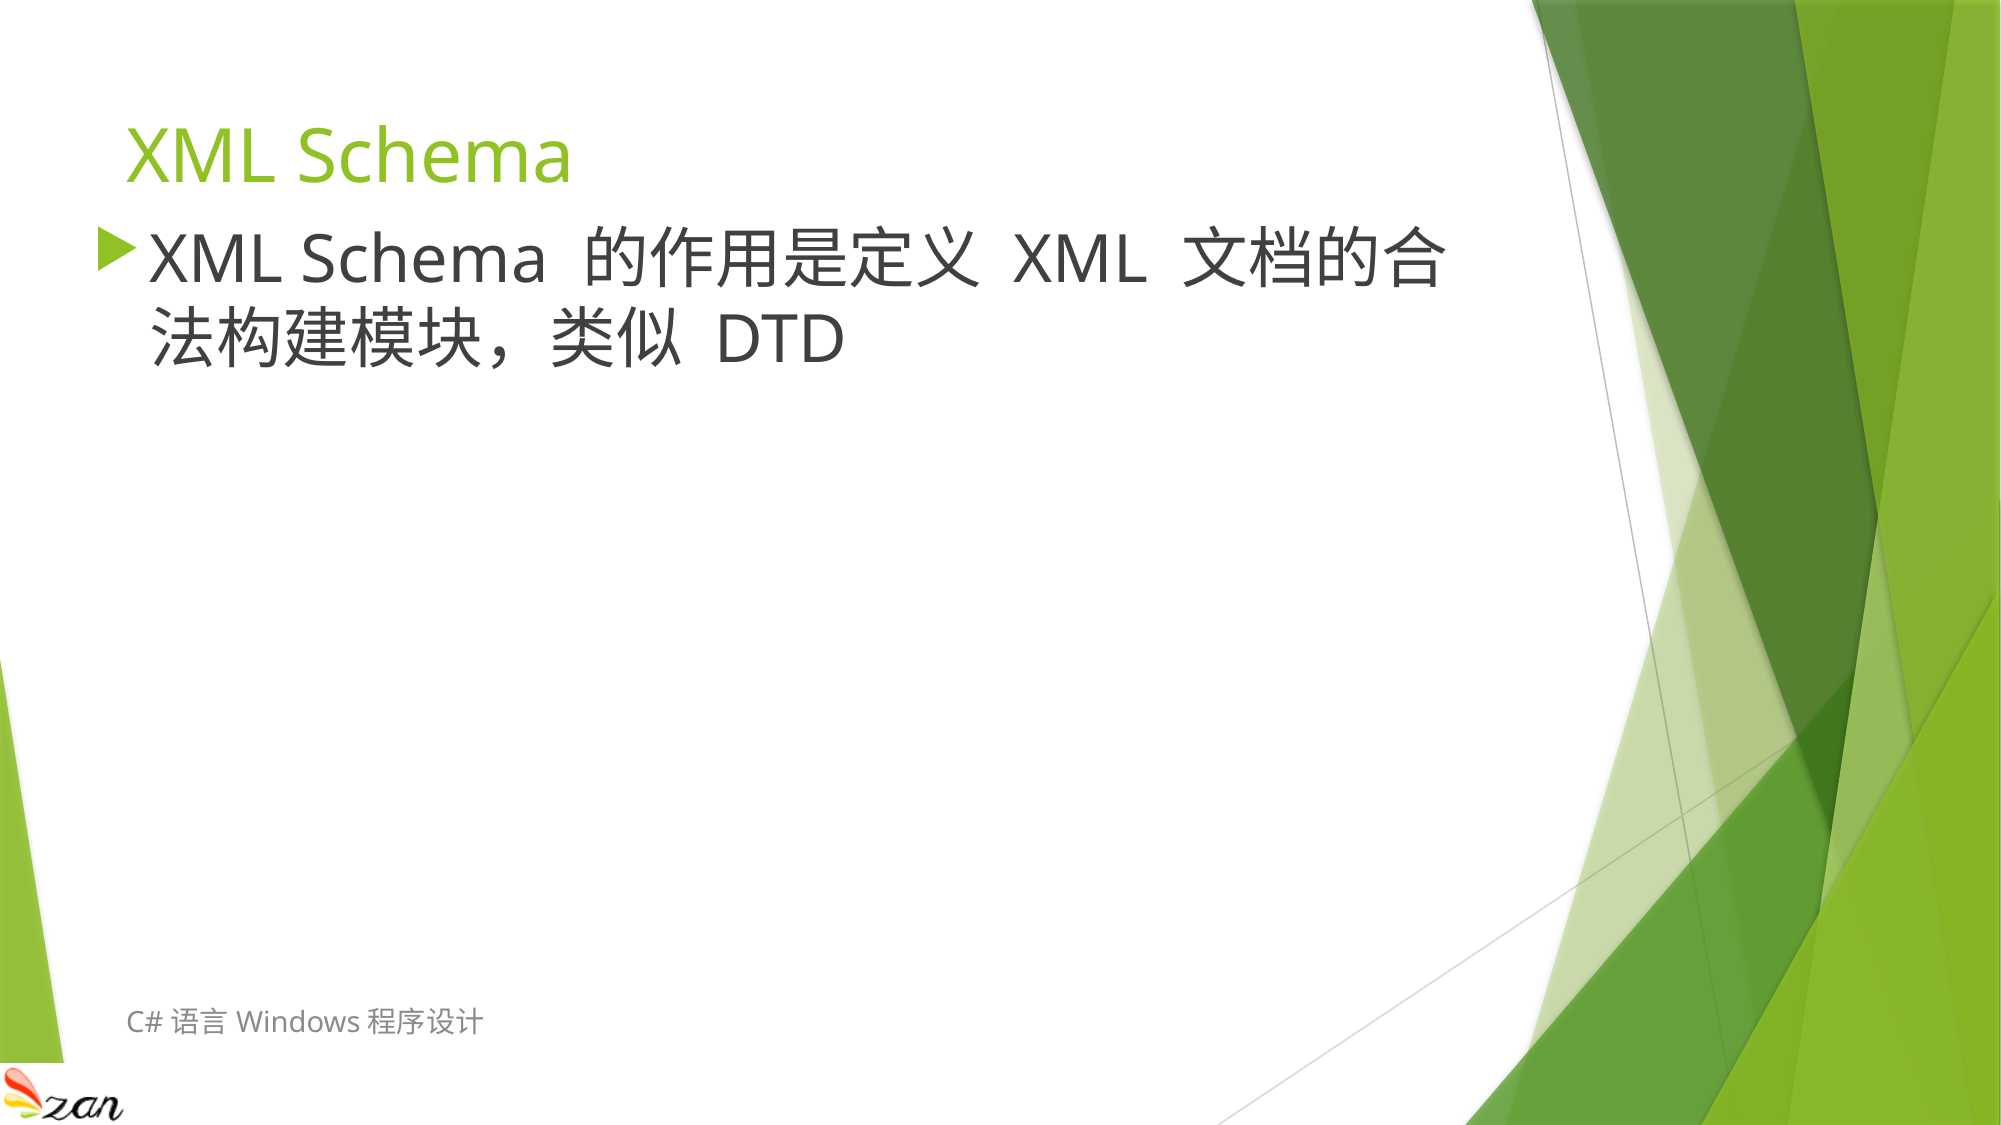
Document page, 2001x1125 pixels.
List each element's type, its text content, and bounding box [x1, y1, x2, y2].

list XML Schema 的作用是定义 XML 文档的合法构建模块，类似 DTD [78, 208, 1489, 845]
footer C#语言Windows程序设计 [111, 991, 1145, 1051]
title XML Schema [111, 99, 1522, 317]
picture [0, 1063, 128, 1125]
